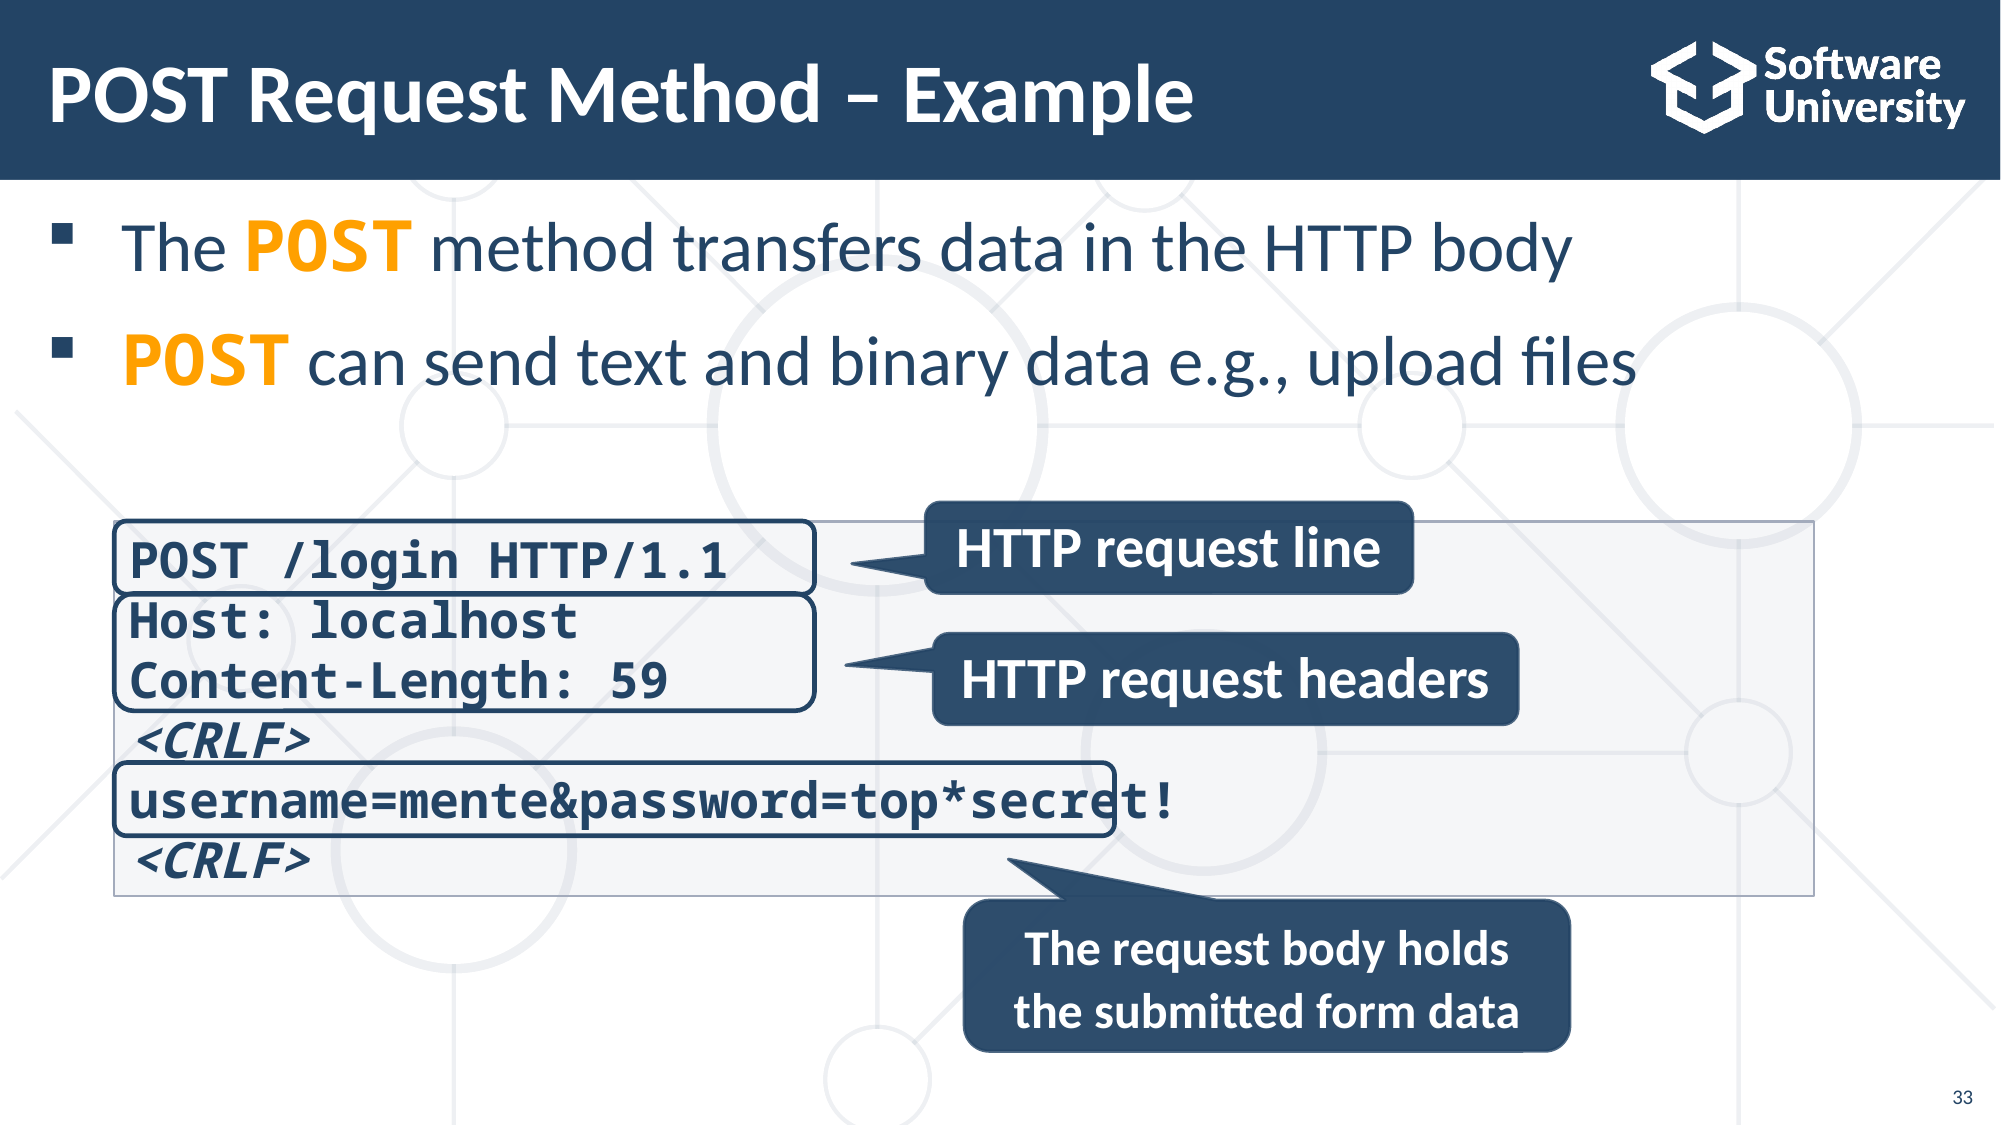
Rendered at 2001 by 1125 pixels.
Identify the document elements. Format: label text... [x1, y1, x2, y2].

text_box [112, 760, 1117, 838]
text_box The request body holds the submitted form data [962, 857, 1572, 1054]
text_box The POST method transfers data in the HTTP body POST can send text and binary data e.g., upload files [31, 188, 1968, 433]
text_box HTTP request line [849, 499, 1415, 596]
text_box [112, 591, 817, 713]
slide_number 33 [1927, 1067, 1989, 1117]
title POST Request Method – Example [31, 16, 1625, 162]
picture [1651, 41, 1966, 134]
text_box POST /login HTTP/1.1 Host: localhost Content-Length: 59 <CRLF> username=mente&password=top*secret! <CRLF> [114, 521, 1815, 897]
text_box [112, 518, 817, 595]
text_box HTTP request headers [843, 631, 1521, 727]
